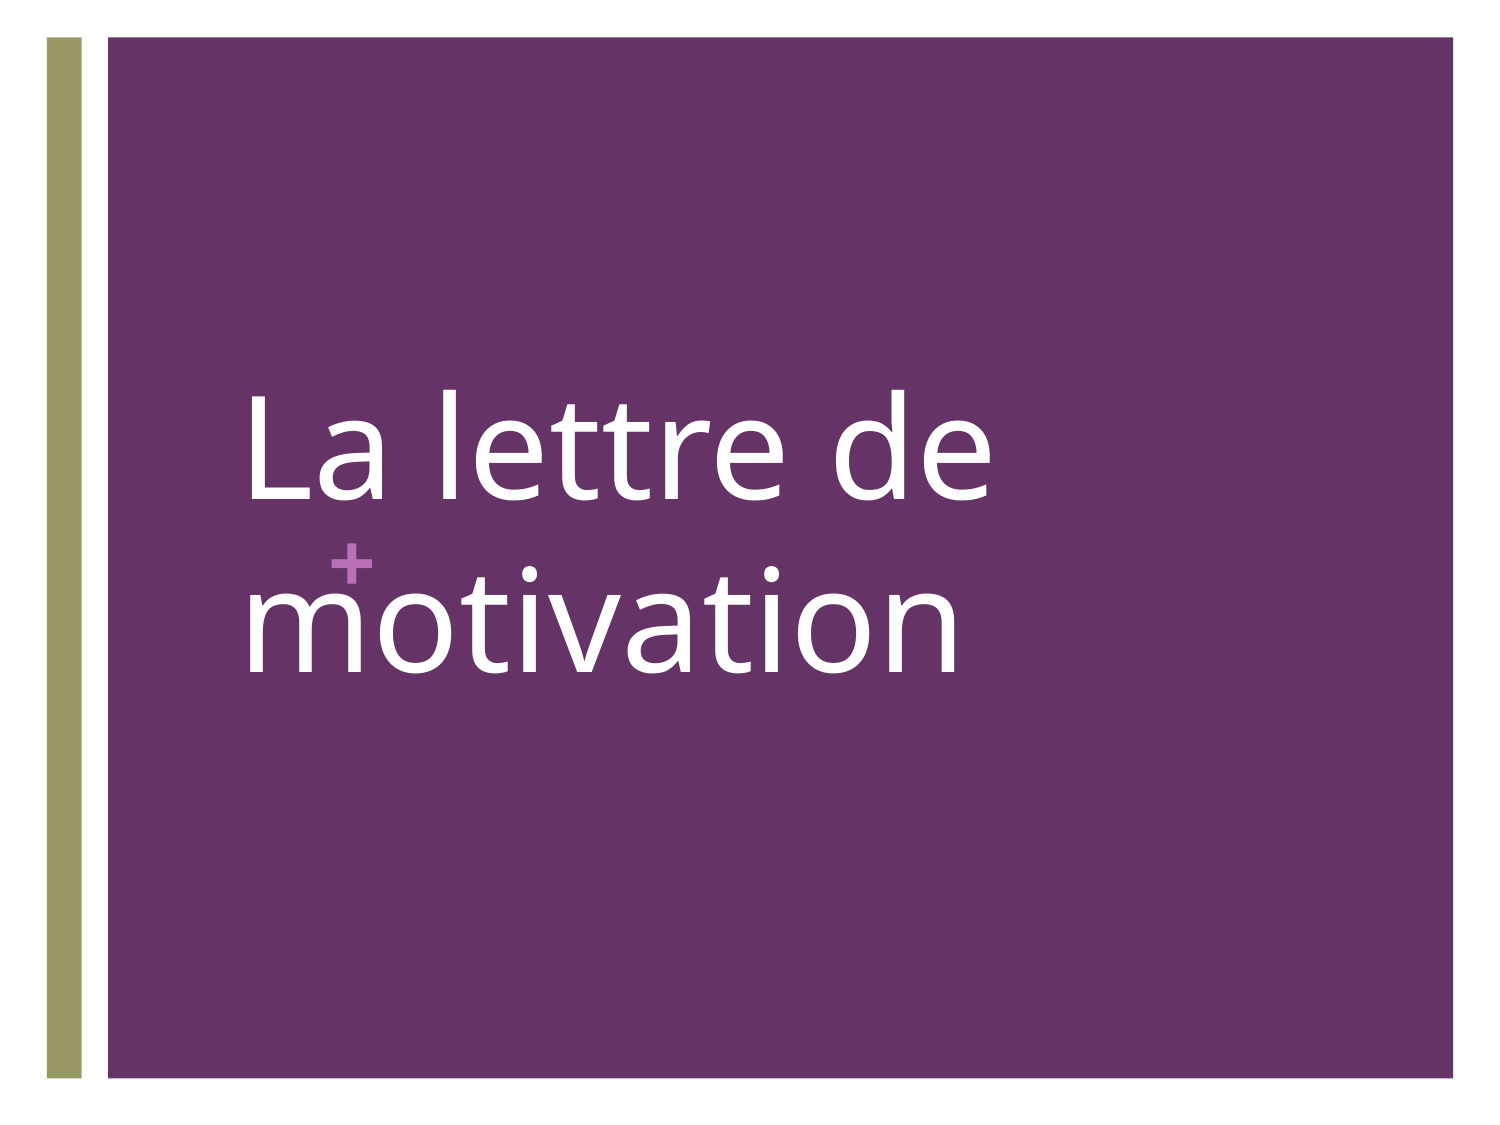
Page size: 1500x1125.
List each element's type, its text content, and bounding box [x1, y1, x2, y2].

title La lettre de motivation [223, 128, 1364, 709]
